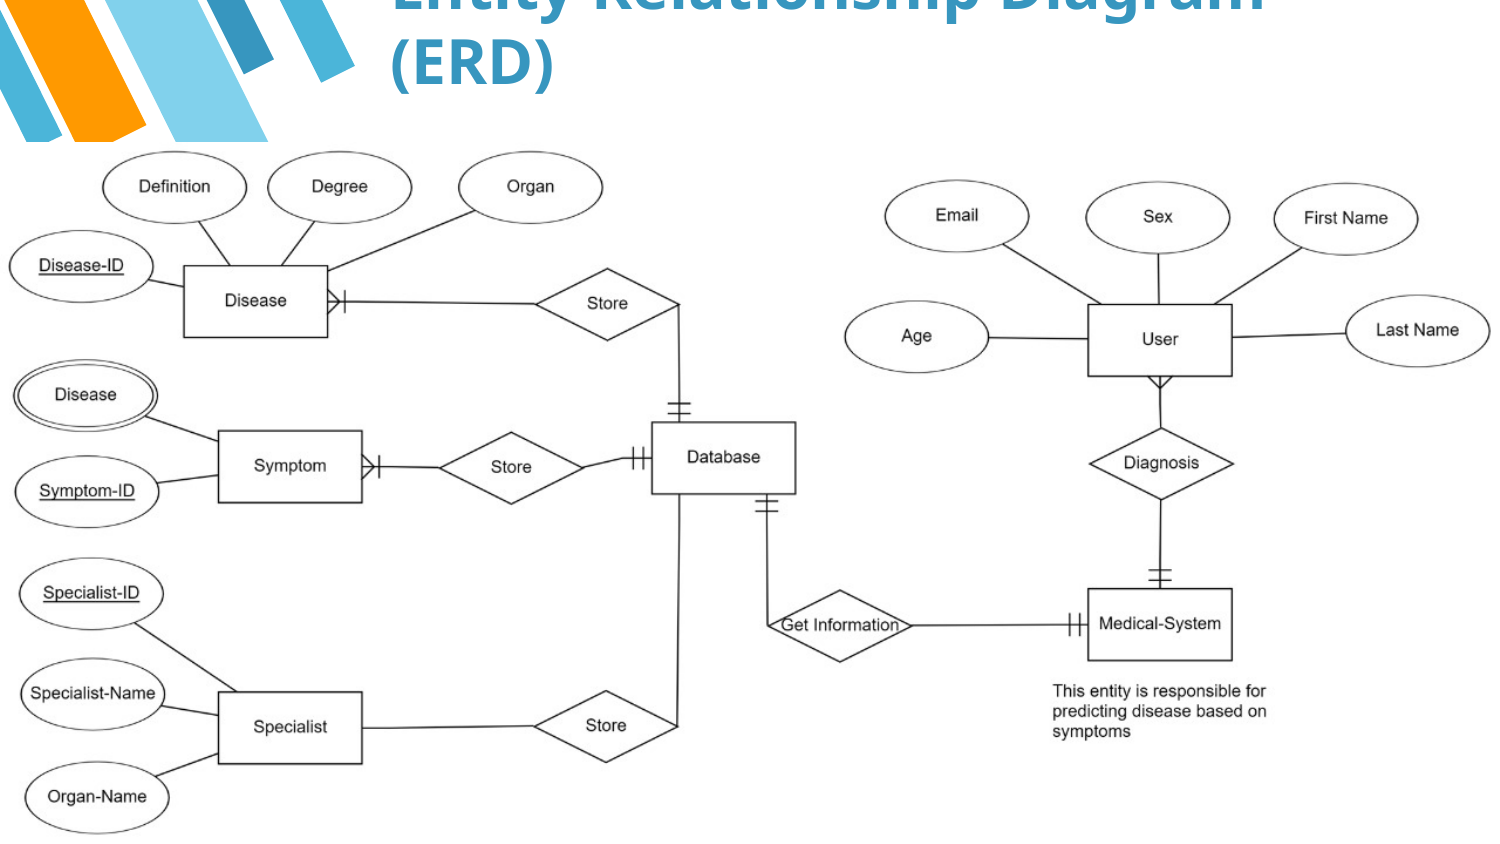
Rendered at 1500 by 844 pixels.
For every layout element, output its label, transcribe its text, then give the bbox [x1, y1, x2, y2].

picture [0, 142, 1500, 844]
title Entity Relationship Diagram (ERD) [375, 0, 1320, 112]
